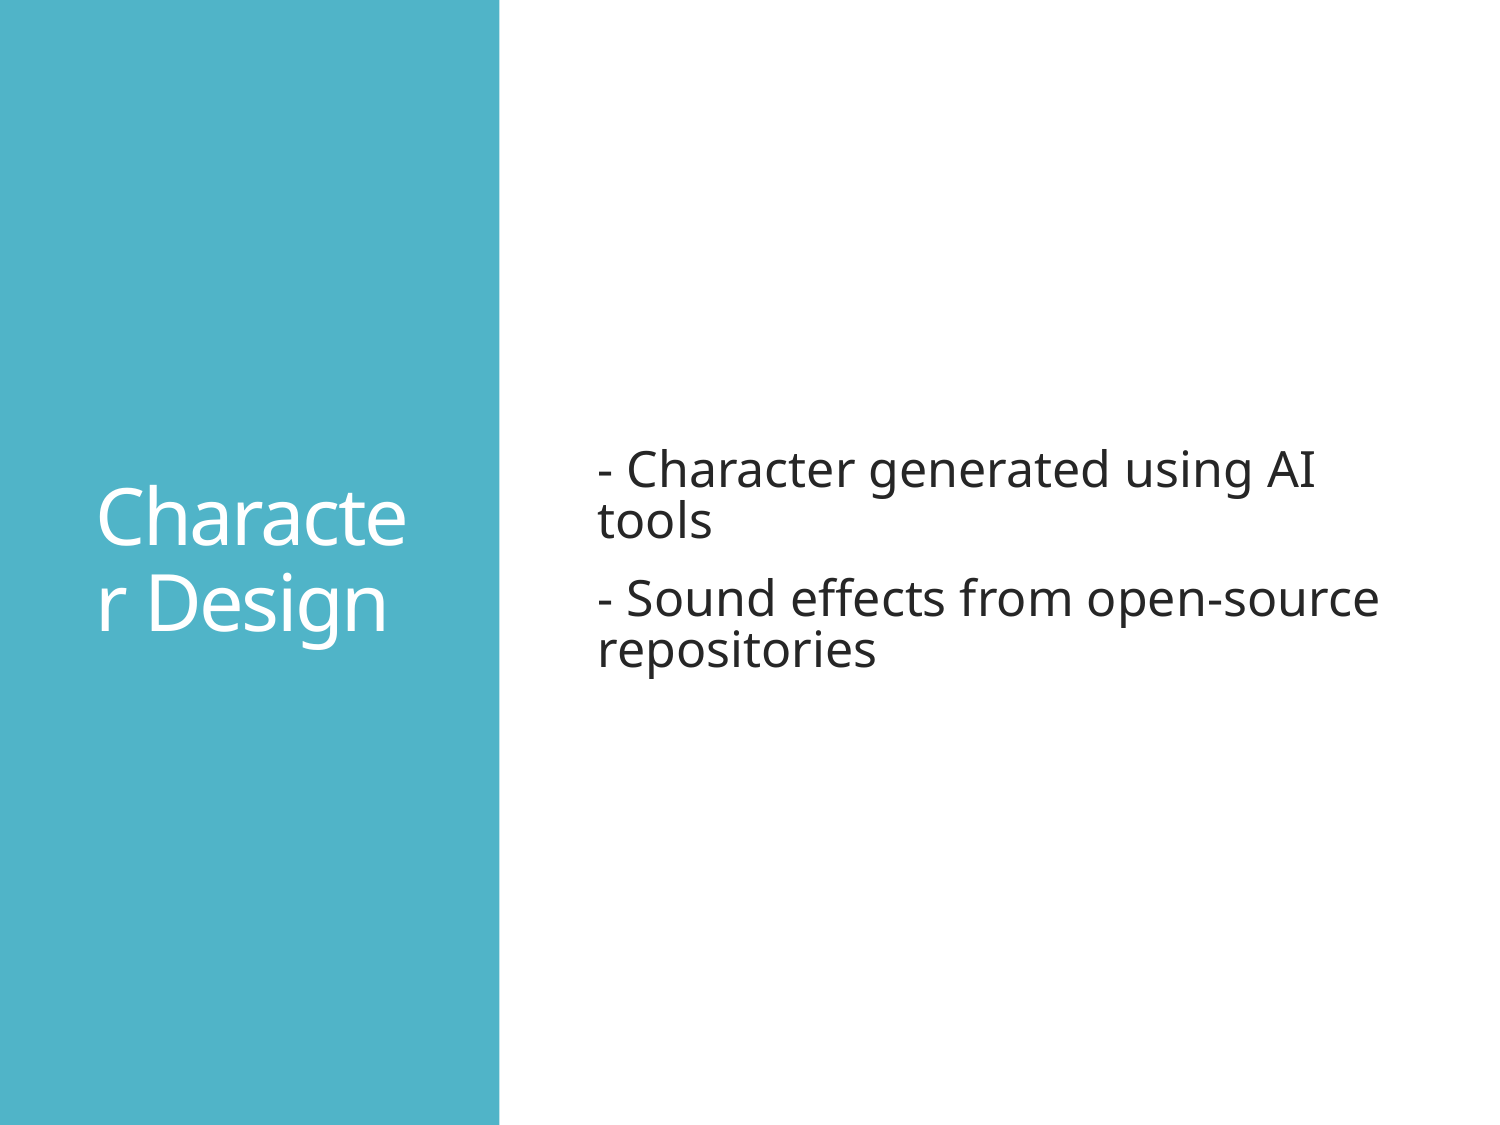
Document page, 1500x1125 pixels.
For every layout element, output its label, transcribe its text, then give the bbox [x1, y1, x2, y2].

list - Character generated using AI tools - Sound effects from open-source repositories [567, 153, 1407, 972]
text_box [0, 0, 500, 1125]
title Character Design [80, 153, 449, 972]
